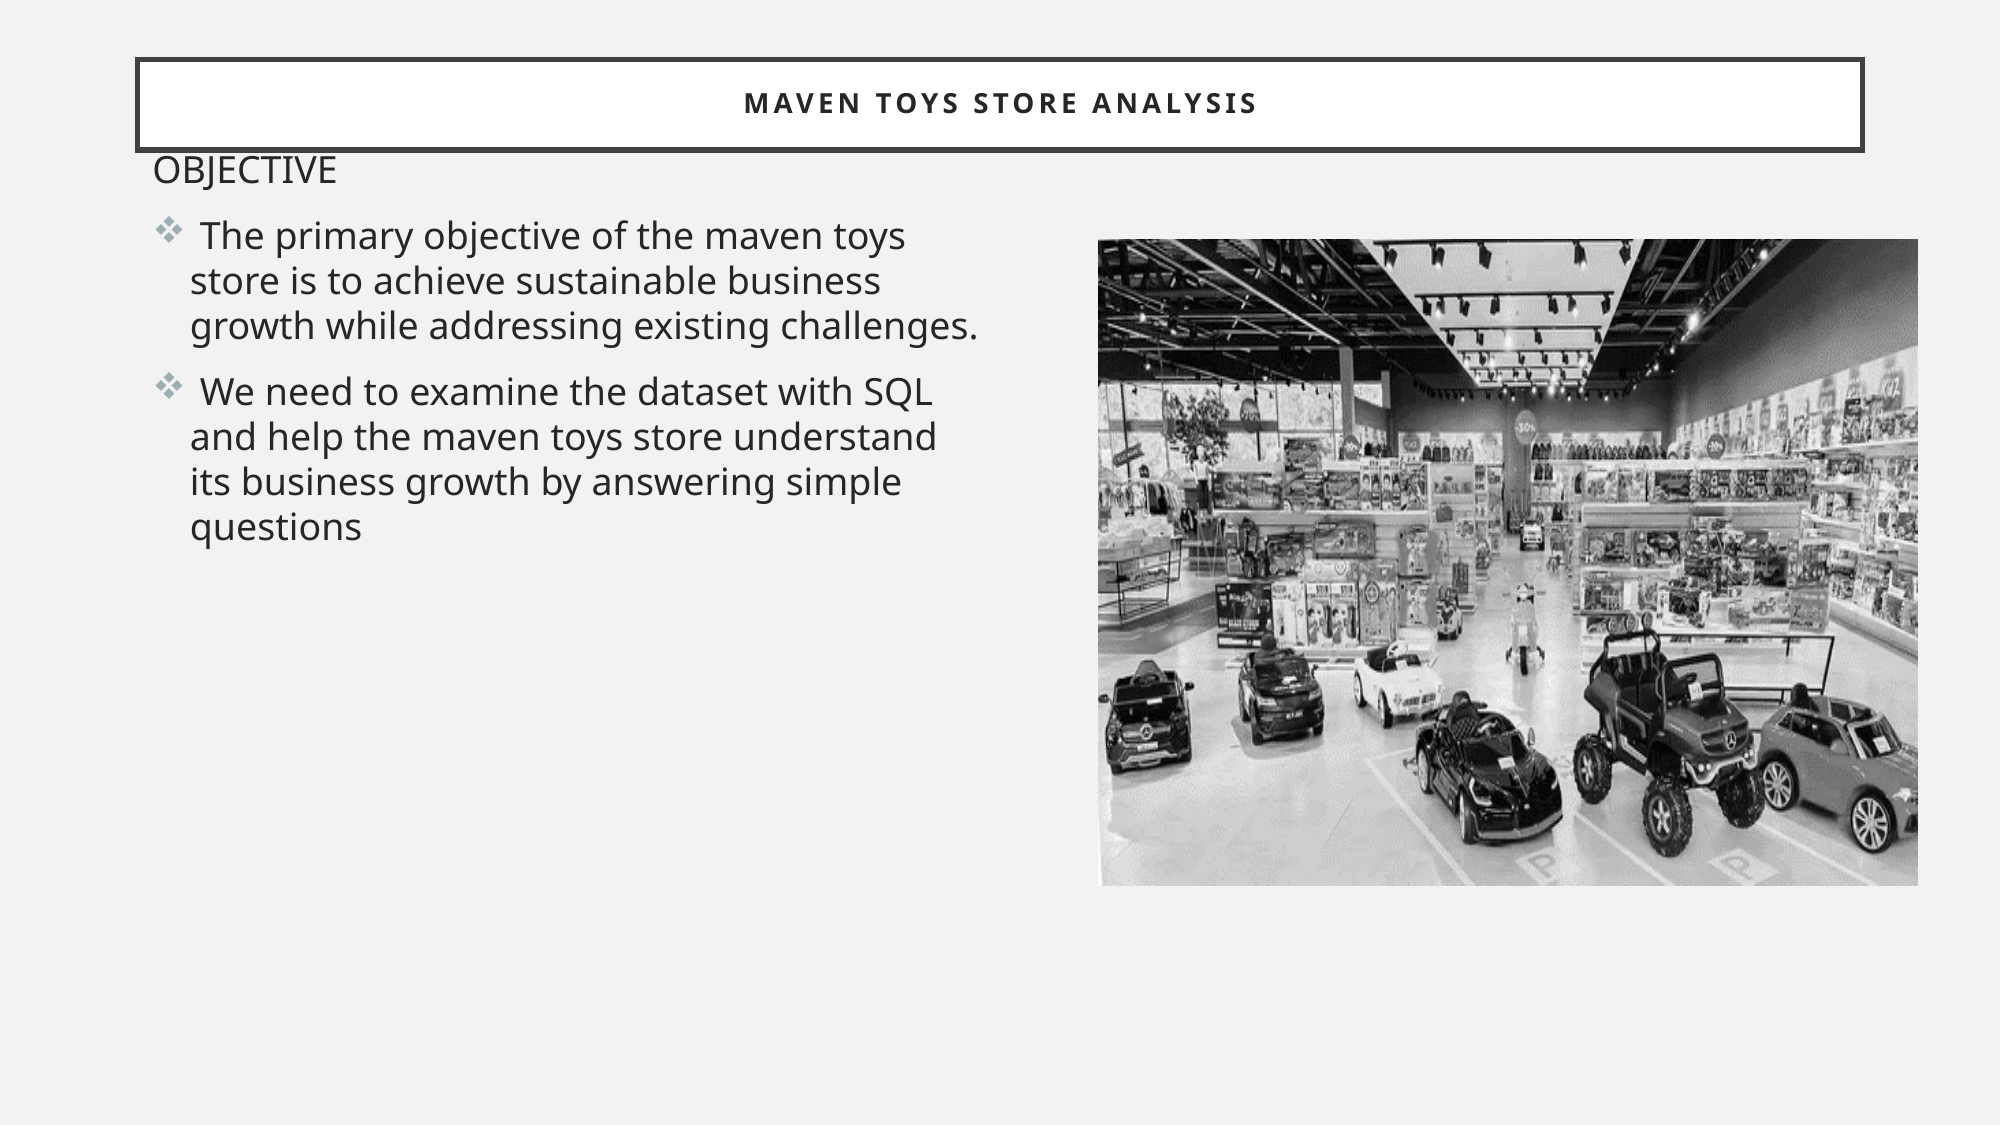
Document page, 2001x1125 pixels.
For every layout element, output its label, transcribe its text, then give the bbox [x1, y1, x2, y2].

title Maven Toys Store Analysis [135, 57, 1865, 153]
picture [1098, 239, 1918, 886]
list OBJECTIVE The primary objective of the maven toys store is to achieve sustainable business growth while addressing existing challenges. We need to examine the dataset with SQL and help the maven toys store understand its business growth by answering simple questions [137, 138, 1000, 1014]
